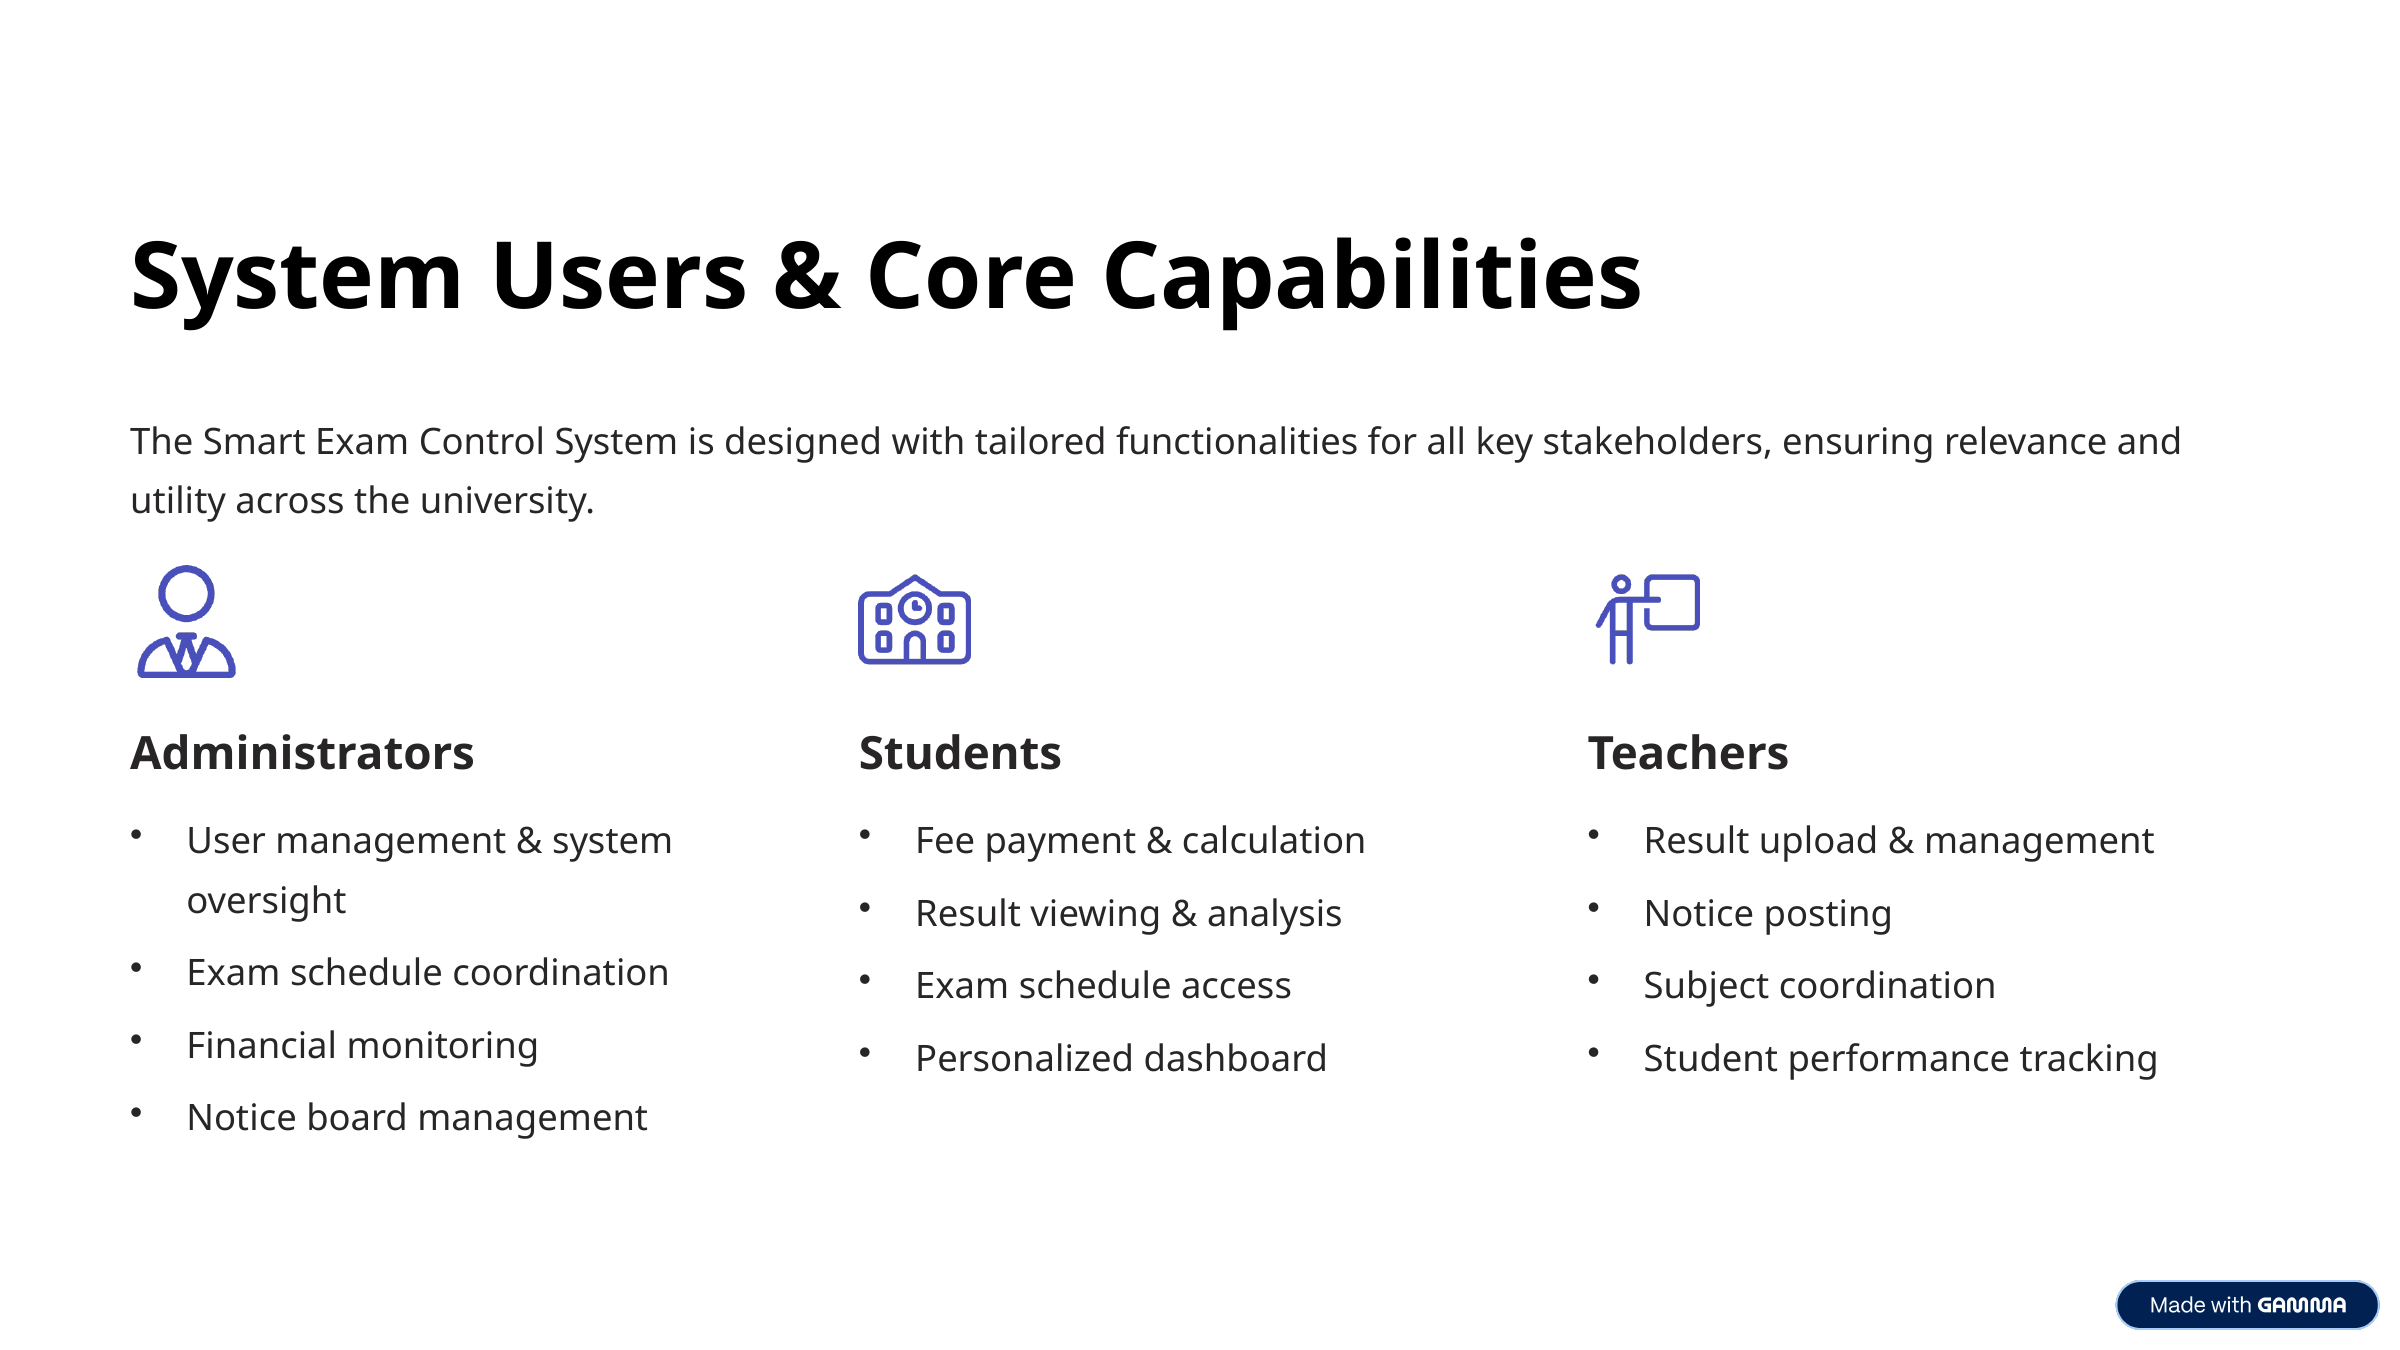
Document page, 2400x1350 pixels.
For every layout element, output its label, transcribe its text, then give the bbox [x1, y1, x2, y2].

picture [130, 565, 242, 678]
text_box The Smart Exam Control System is designed with tailored functionalities for all key stakeholders, ensuring relevance and utility across the university. [130, 402, 2270, 522]
text_box Result upload & management [1587, 801, 2270, 862]
text_box Notice posting [1587, 874, 2270, 934]
text_box Exam schedule access [858, 946, 1541, 1007]
text_box Administrators [130, 721, 596, 780]
text_box Teachers [1587, 721, 2053, 780]
text_box Financial monitoring [130, 1006, 813, 1066]
picture [1587, 563, 1700, 675]
text_box Student performance tracking [1587, 1019, 2270, 1079]
picture [858, 563, 971, 675]
text_box Notice board management [130, 1078, 813, 1139]
text_box Fee payment & calculation [858, 801, 1541, 862]
text_box Exam schedule coordination [130, 933, 813, 994]
picture [2106, 1271, 2389, 1339]
text_box Result viewing & analysis [858, 874, 1541, 934]
text_box Subject coordination [1587, 946, 2270, 1007]
text_box Students [858, 721, 1324, 780]
text_box System Users & Core Capabilities [130, 211, 1643, 328]
text_box Personalized dashboard [858, 1019, 1541, 1079]
text_box User management & system oversight [130, 801, 813, 921]
